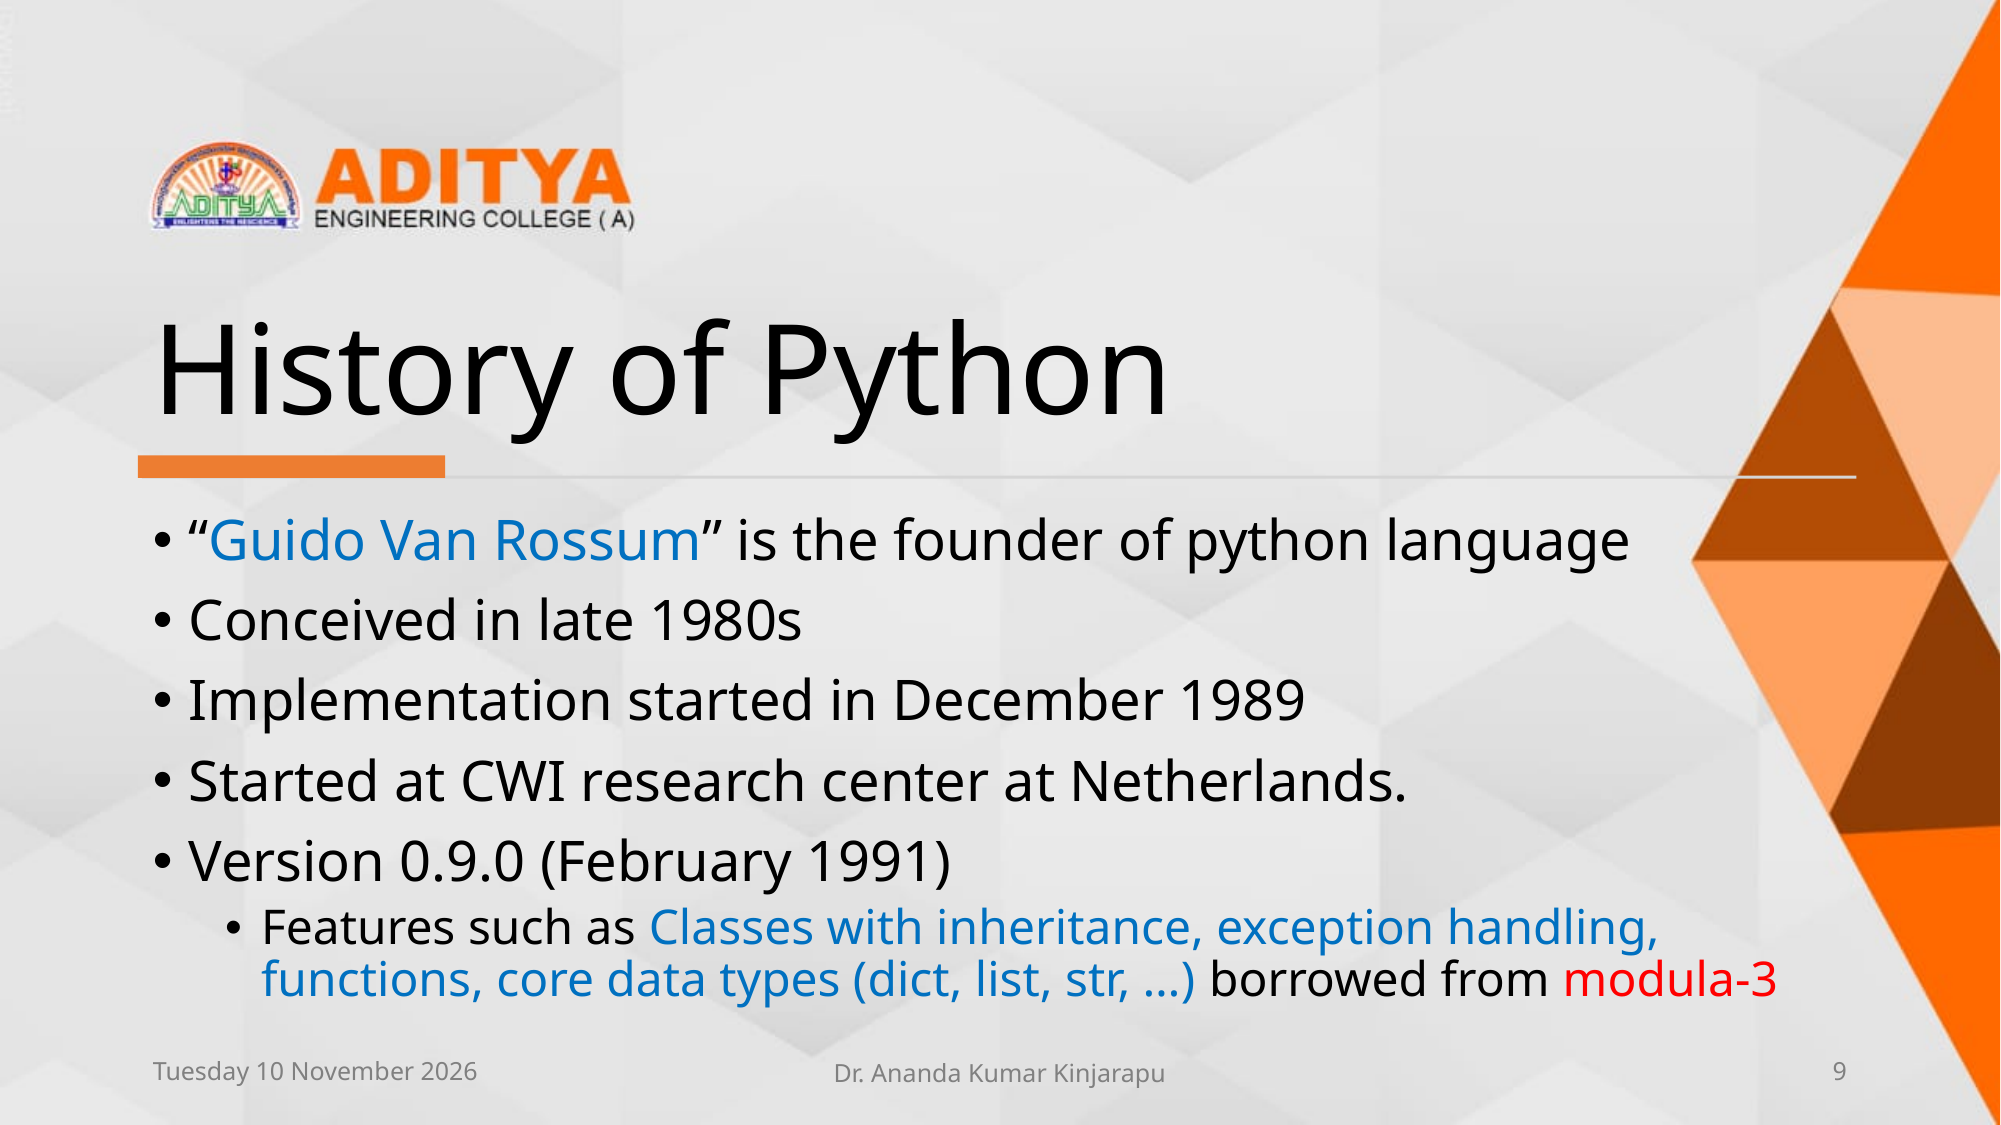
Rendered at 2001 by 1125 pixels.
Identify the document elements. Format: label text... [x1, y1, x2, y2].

slide_number 9 [1455, 1042, 1862, 1103]
footer Dr. Ananda Kumar Kinjarapu [662, 1042, 1338, 1103]
text_box [141, 475, 1857, 480]
text_box [0, 0, 2000, 1125]
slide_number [138, 1042, 561, 1103]
title History of Python [138, 269, 1862, 449]
list “Guido Van Rossum” is the founder of python language Conceived in late 1980s Implementation started in December 1989 Started at CWI research center at Netherlands. Version 0.9.0 (February 1991) Features such as Classes with inheritance, exception handling, functions, core data types (dict, list, str, …) borrowed from modula-3 [138, 504, 1862, 1025]
text_box [137, 454, 446, 479]
